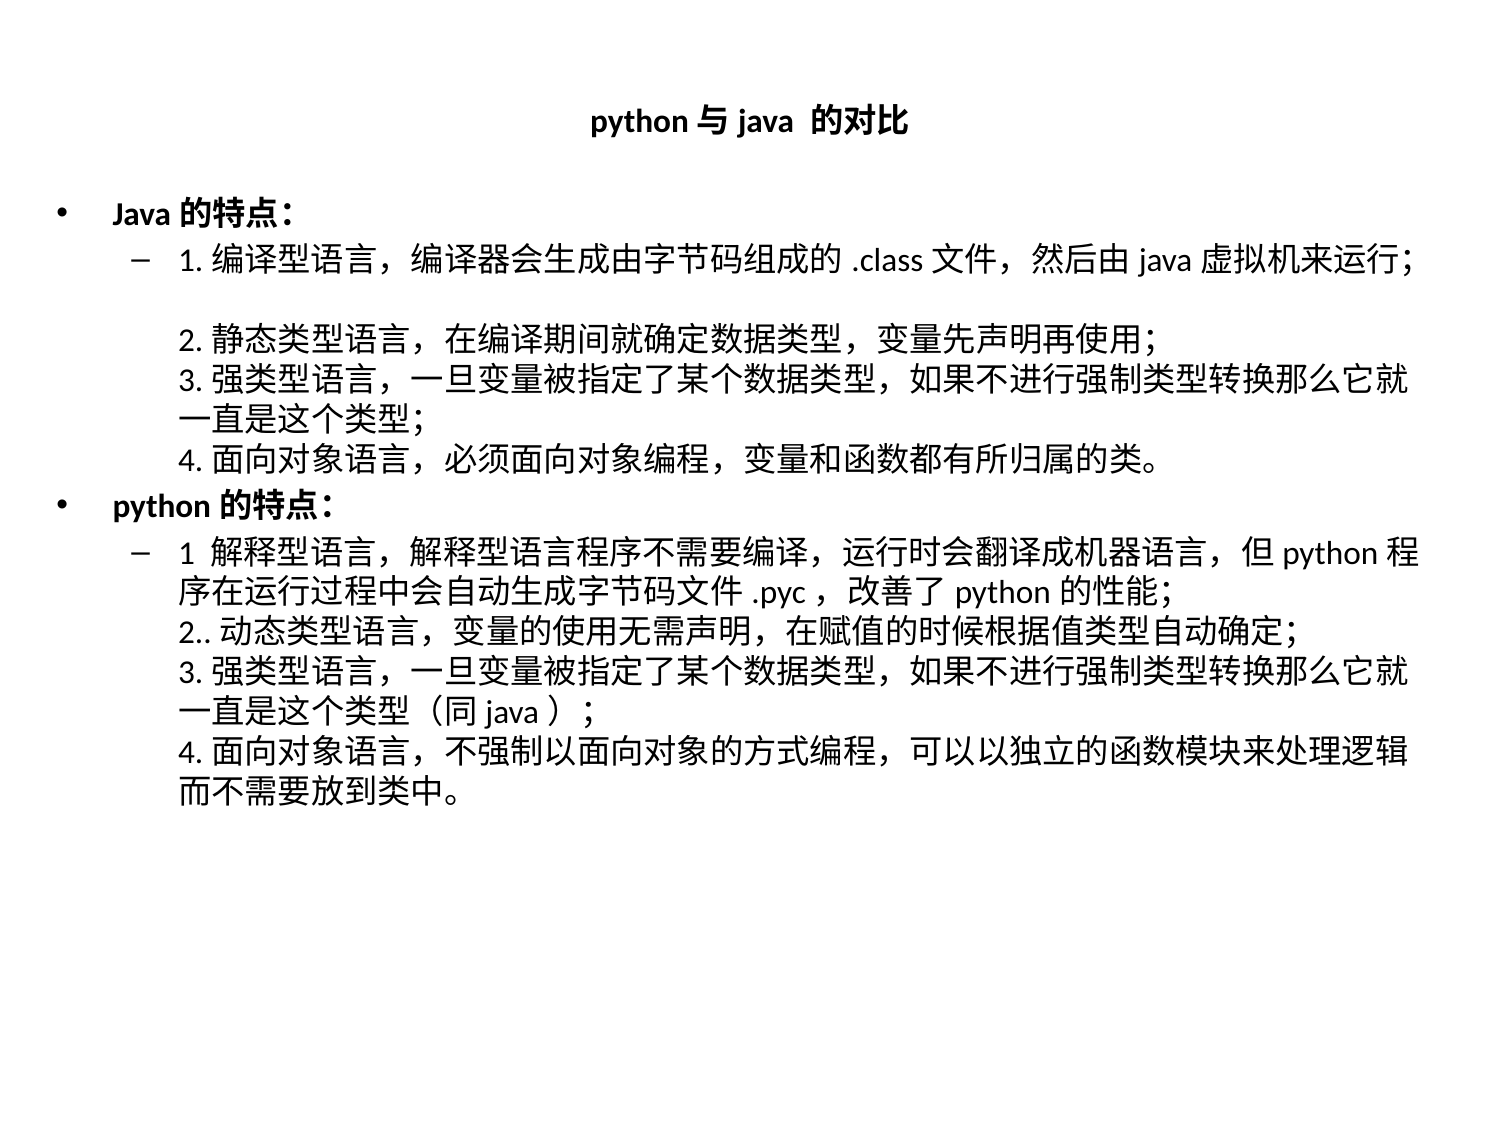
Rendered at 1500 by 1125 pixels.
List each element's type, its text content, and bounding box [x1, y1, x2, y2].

list Java的特点： 1.编译型语言，编译器会生成由字节码组成的.class文件，然后由java虚拟机来运行； 2.静态类型语言，在编译期间就确定数据类型，变量先声明再使用； 3.强类型语言，一旦变量被指定了某个数据类型，如果不进行强制类型转换那么它就一直是这个类型； 4.面向对象语言，必须面向对象编程，变量和函数都有所归属的类。 python的特点： 1 解释型语言，解释型语言程序不需要编译，运行时会翻译成机器语言，但python程序在运行过程中会自动生成字节码文件.pyc，改善了python的性能； 2..动态类型语言，变量的使用无需声明，在赋值的时候根据值类型自动确定； 3.强类型语言，一旦变量被指定了某个数据类型，如果不进行强制类型转换那么它就一直是这个类型（同java）； 4.面向对象语言，不强制以面向对象的方式编程，可以以独立的函数模块来处理逻辑而不需要放到类中。 [41, 184, 1447, 1012]
title python与java 的对比 [75, 45, 1425, 184]
